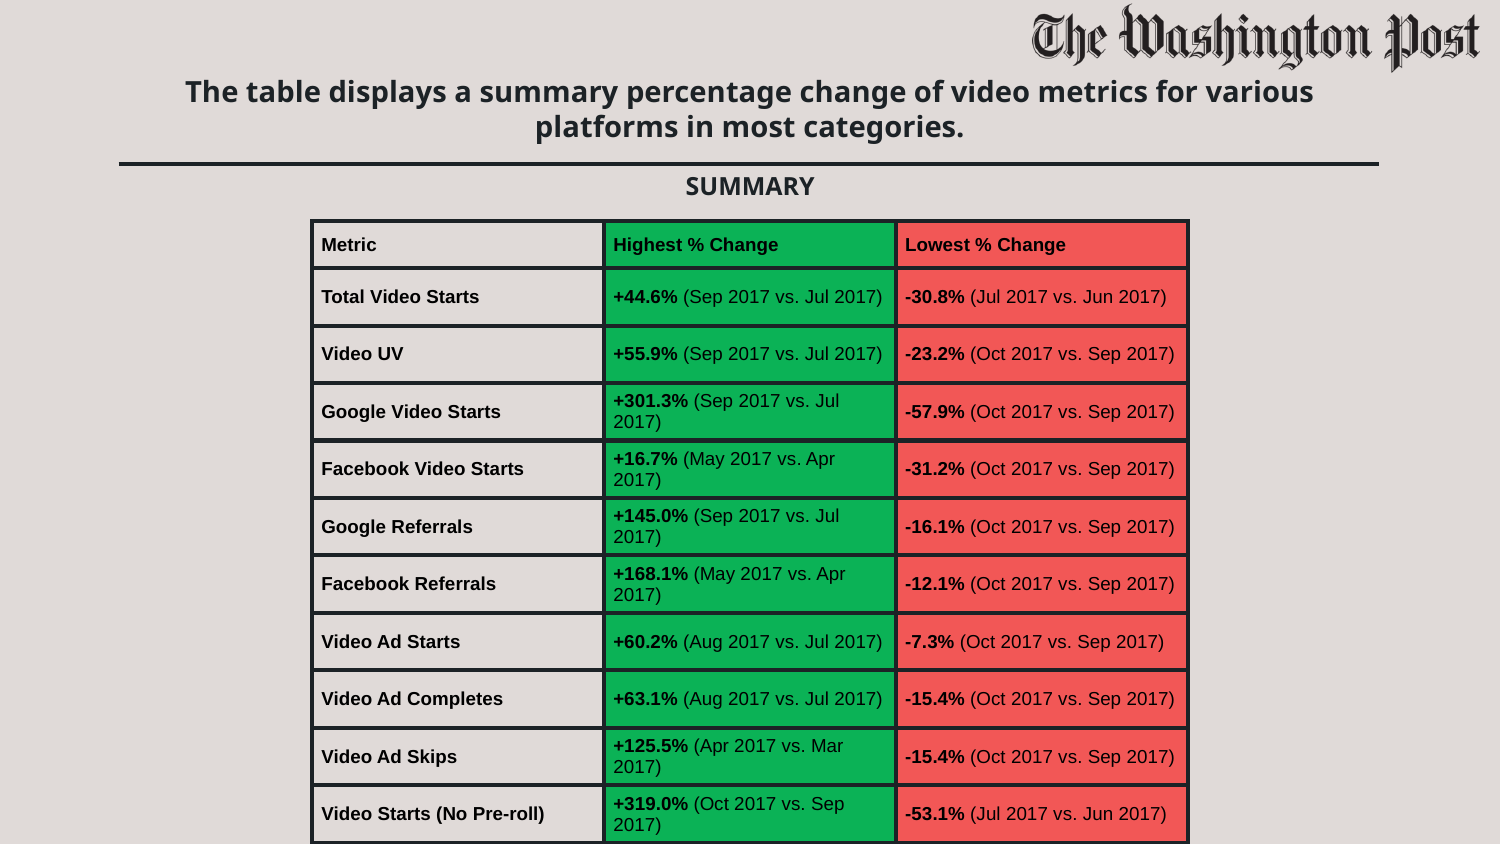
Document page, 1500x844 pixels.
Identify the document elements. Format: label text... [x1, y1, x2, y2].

table_cell Video Ad Completes [314, 672, 602, 726]
table_header Highest % Change [606, 223, 894, 266]
table_cell -12.1% (Oct 2017 vs. Sep 2017) [898, 557, 1186, 611]
table_cell +301.3% (Sep 2017 vs. Jul 2017) [606, 385, 894, 438]
table_cell Video Starts (No Pre-roll) [314, 787, 602, 841]
table_cell Video UV [314, 328, 602, 381]
table_cell +55.9% (Sep 2017 vs. Jul 2017) [606, 328, 894, 381]
table_cell -30.8% (Jul 2017 vs. Jun 2017) [898, 270, 1186, 324]
table_cell -15.4% (Oct 2017 vs. Sep 2017) [898, 672, 1186, 726]
table_cell -53.1% (Jul 2017 vs. Jun 2017) [898, 787, 1186, 841]
table_cell -16.1% (Oct 2017 vs. Sep 2017) [898, 500, 1186, 553]
table_header Lowest % Change [898, 223, 1186, 266]
table_cell +63.1% (Aug 2017 vs. Jul 2017) [606, 672, 894, 726]
table_cell +60.2% (Aug 2017 vs. Jul 2017) [606, 615, 894, 668]
title The table displays a summary percentage change of video metrics for various platforms in most categories. [120, 91, 1380, 161]
table_cell -23.2% (Oct 2017 vs. Sep 2017) [898, 328, 1186, 381]
table_cell +319.0% (Oct 2017 vs. Sep 2017) [606, 787, 894, 841]
table_cell +44.6% (Sep 2017 vs. Jul 2017) [606, 270, 894, 324]
table_cell +125.5% (Apr 2017 vs. Mar 2017) [606, 730, 894, 783]
table_cell +168.1% (May 2017 vs. Apr 2017) [606, 557, 894, 611]
text_box SUMMARY [623, 171, 877, 200]
table_cell +145.0% (Sep 2017 vs. Jul 2017) [606, 500, 894, 553]
table_cell Google Video Starts [314, 385, 602, 438]
table_cell -31.2% (Oct 2017 vs. Sep 2017) [898, 443, 1186, 496]
table_cell Video Ad Skips [314, 730, 602, 783]
table_cell Facebook Referrals [314, 557, 602, 611]
table_cell -7.3% (Oct 2017 vs. Sep 2017) [898, 615, 1186, 668]
picture [1031, 3, 1480, 73]
table_cell Video Ad Starts [314, 615, 602, 668]
table_cell -15.4% (Oct 2017 vs. Sep 2017) [898, 730, 1186, 783]
table_cell -57.9% (Oct 2017 vs. Sep 2017) [898, 385, 1186, 438]
table_cell Facebook Video Starts [314, 443, 602, 496]
table_cell Total Video Starts [314, 270, 602, 324]
table_header Metric [314, 223, 602, 266]
table_cell Google Referrals [314, 500, 602, 553]
table_cell +16.7% (May 2017 vs. Apr 2017) [606, 443, 894, 496]
